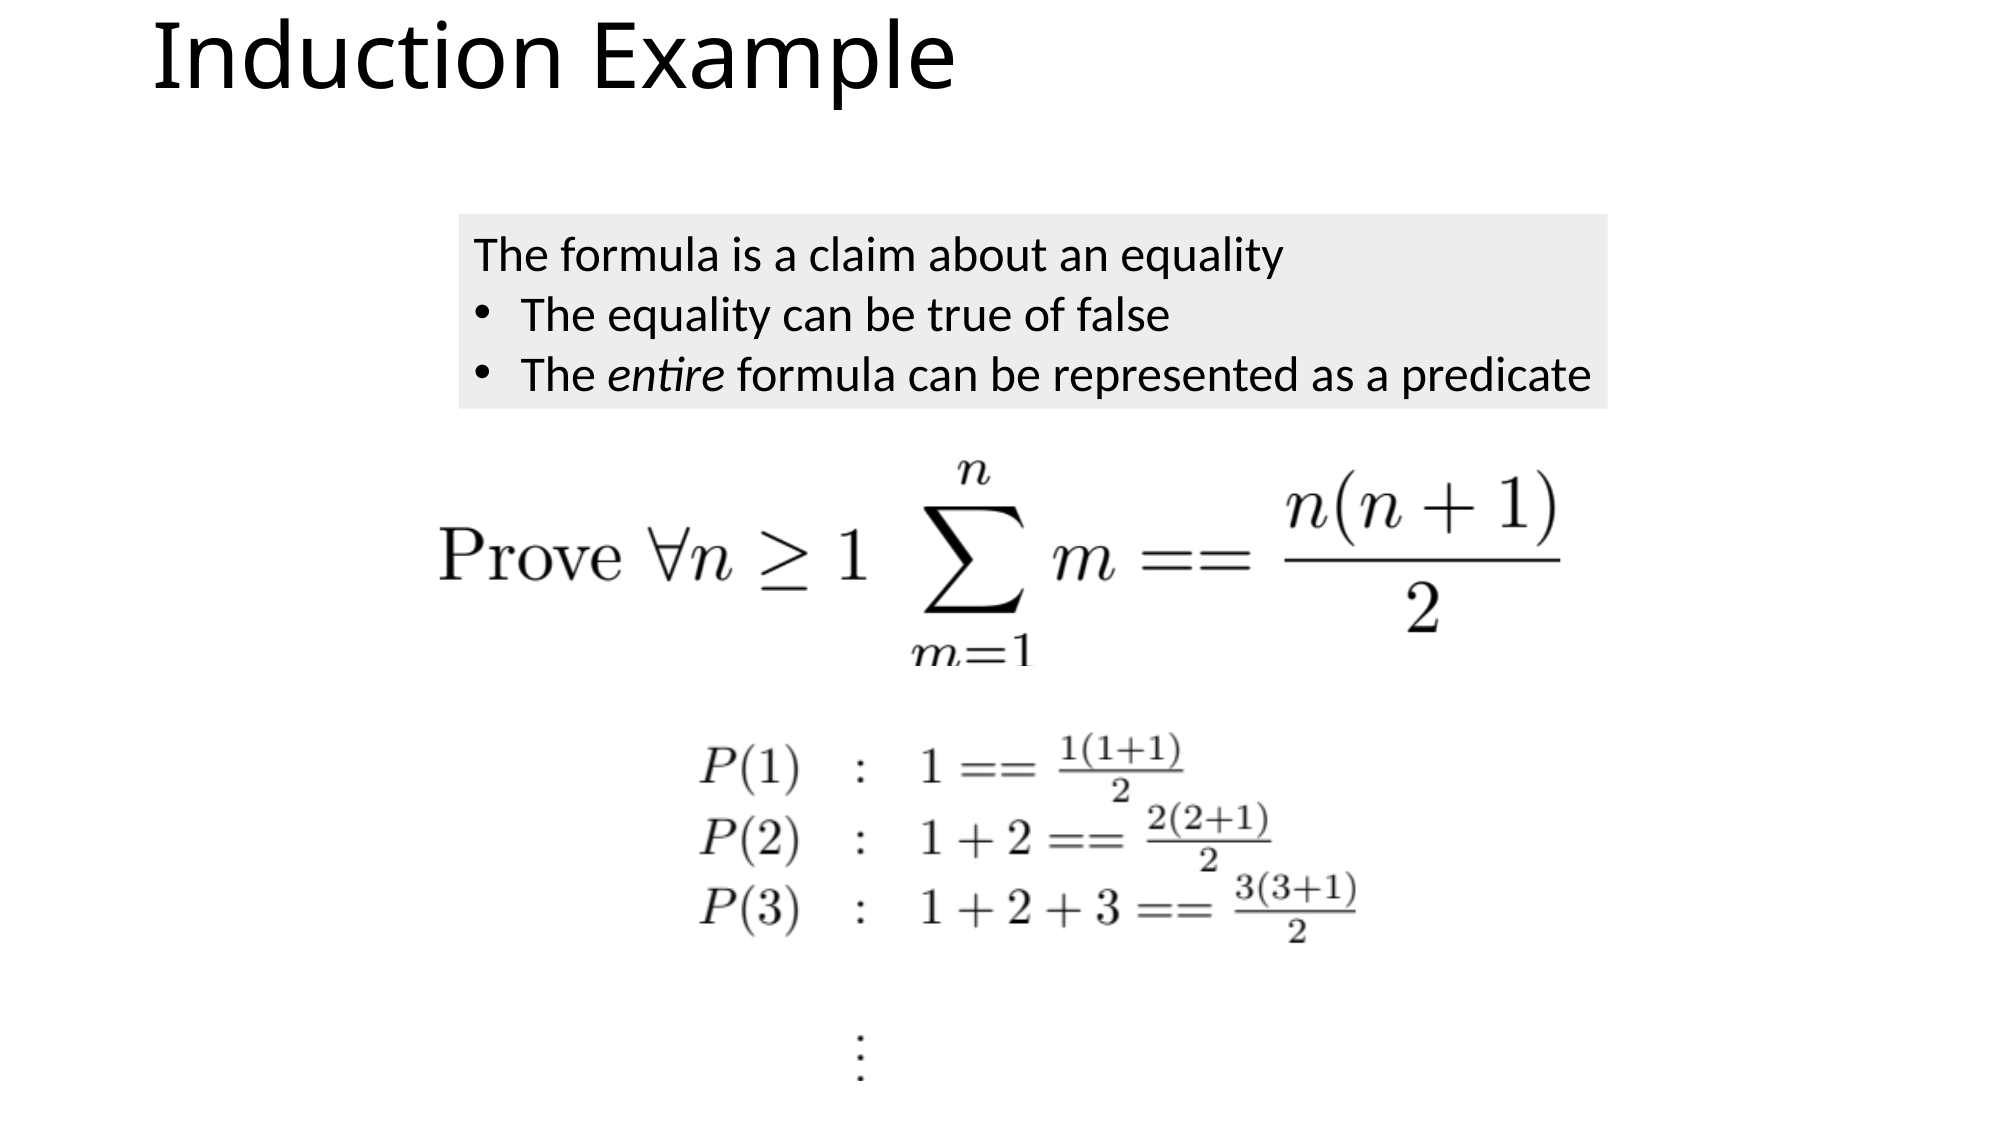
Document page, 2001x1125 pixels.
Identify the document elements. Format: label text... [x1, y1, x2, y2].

title Induction Example [137, 0, 1863, 168]
picture [439, 459, 1561, 666]
picture [698, 731, 1356, 1081]
text_box The formula is a claim about an equality The equality can be true of false The entire formula can be represented as a predicate [458, 213, 1608, 409]
